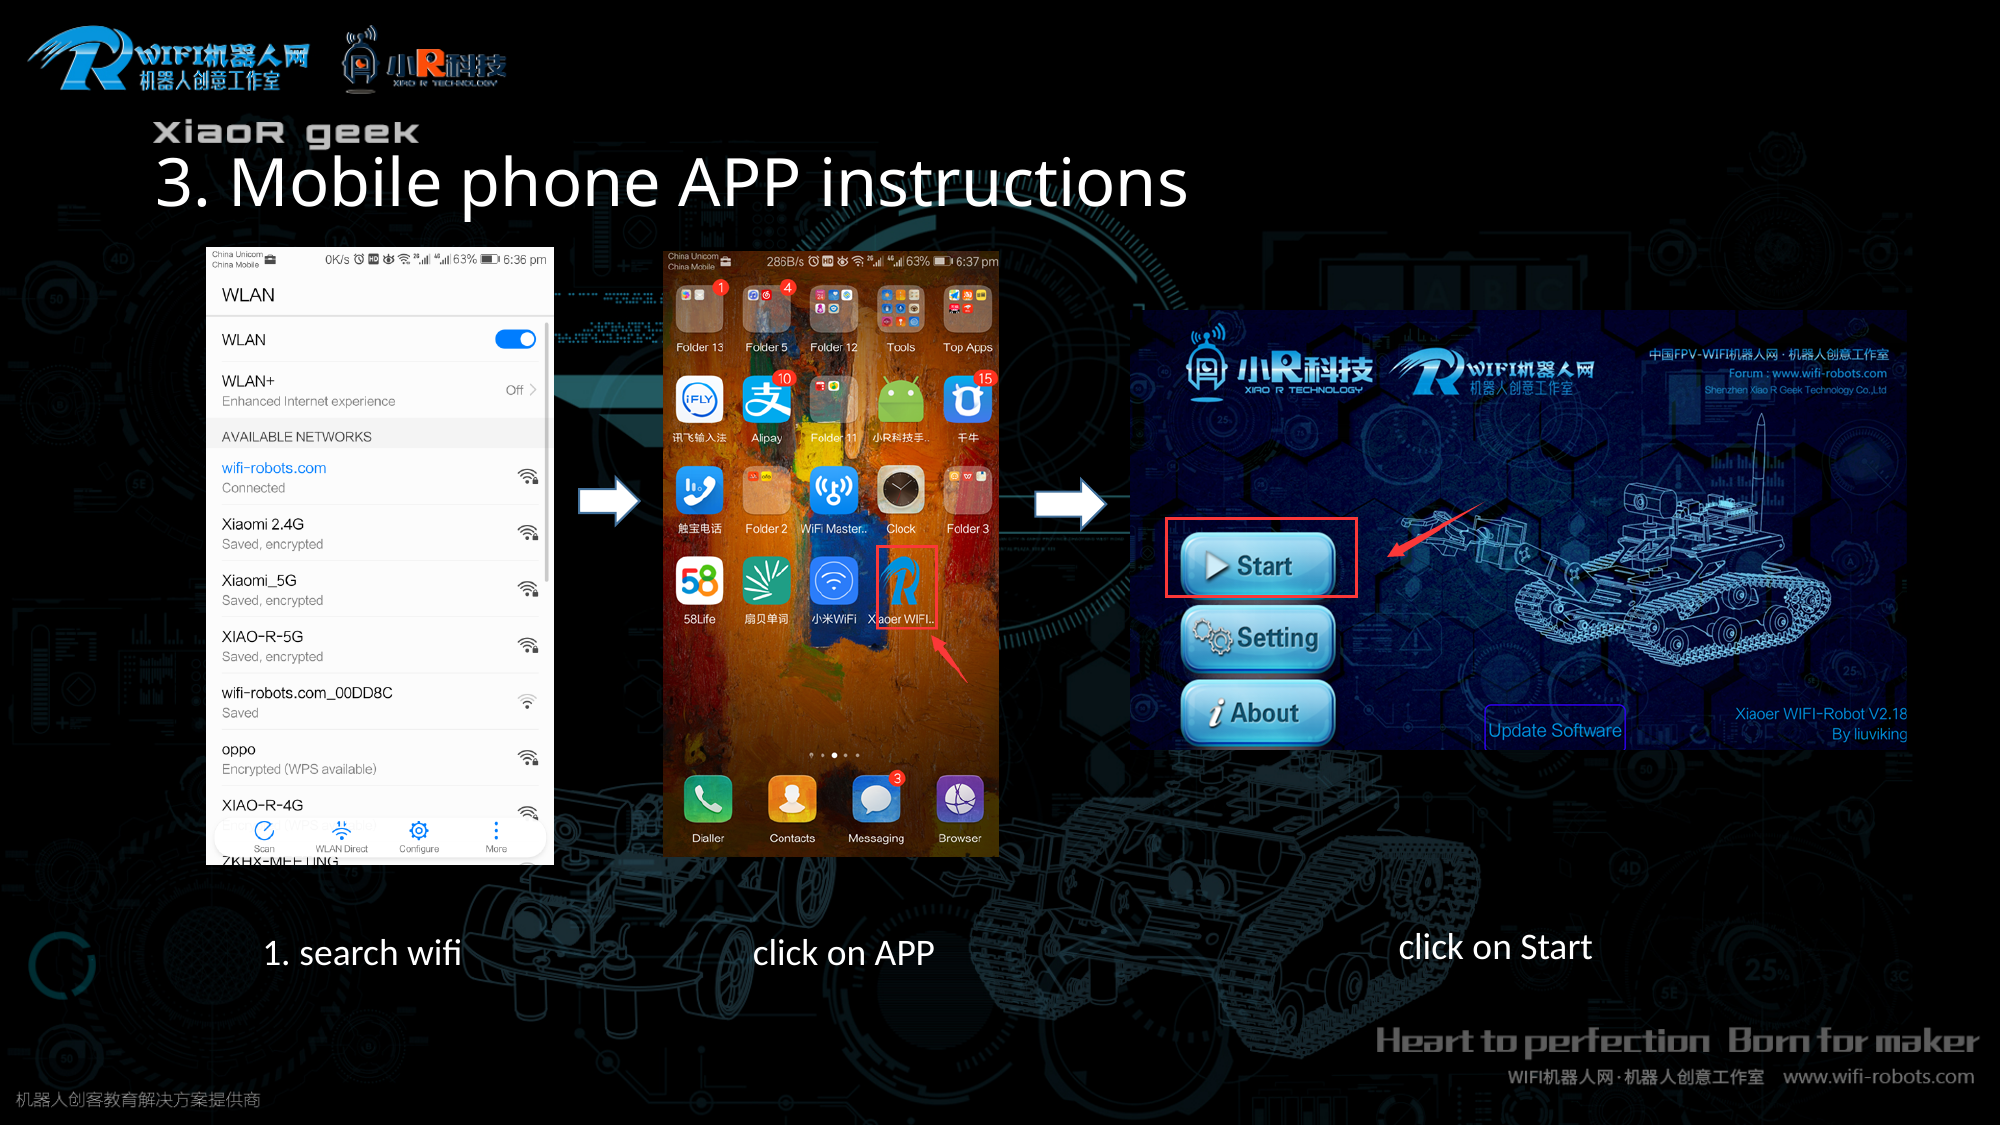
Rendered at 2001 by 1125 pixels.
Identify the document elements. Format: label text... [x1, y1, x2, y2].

text_box [578, 474, 642, 528]
picture [0, 0, 2000, 1125]
text_box click on APP [738, 920, 951, 981]
text_box [1034, 476, 1108, 532]
text_box 3. Mobile phone APP instructions [140, 132, 1206, 227]
text_box [150, 227, 1151, 1076]
text_box 1. search wifi [247, 920, 478, 981]
text_box click on Start [1383, 914, 1609, 975]
